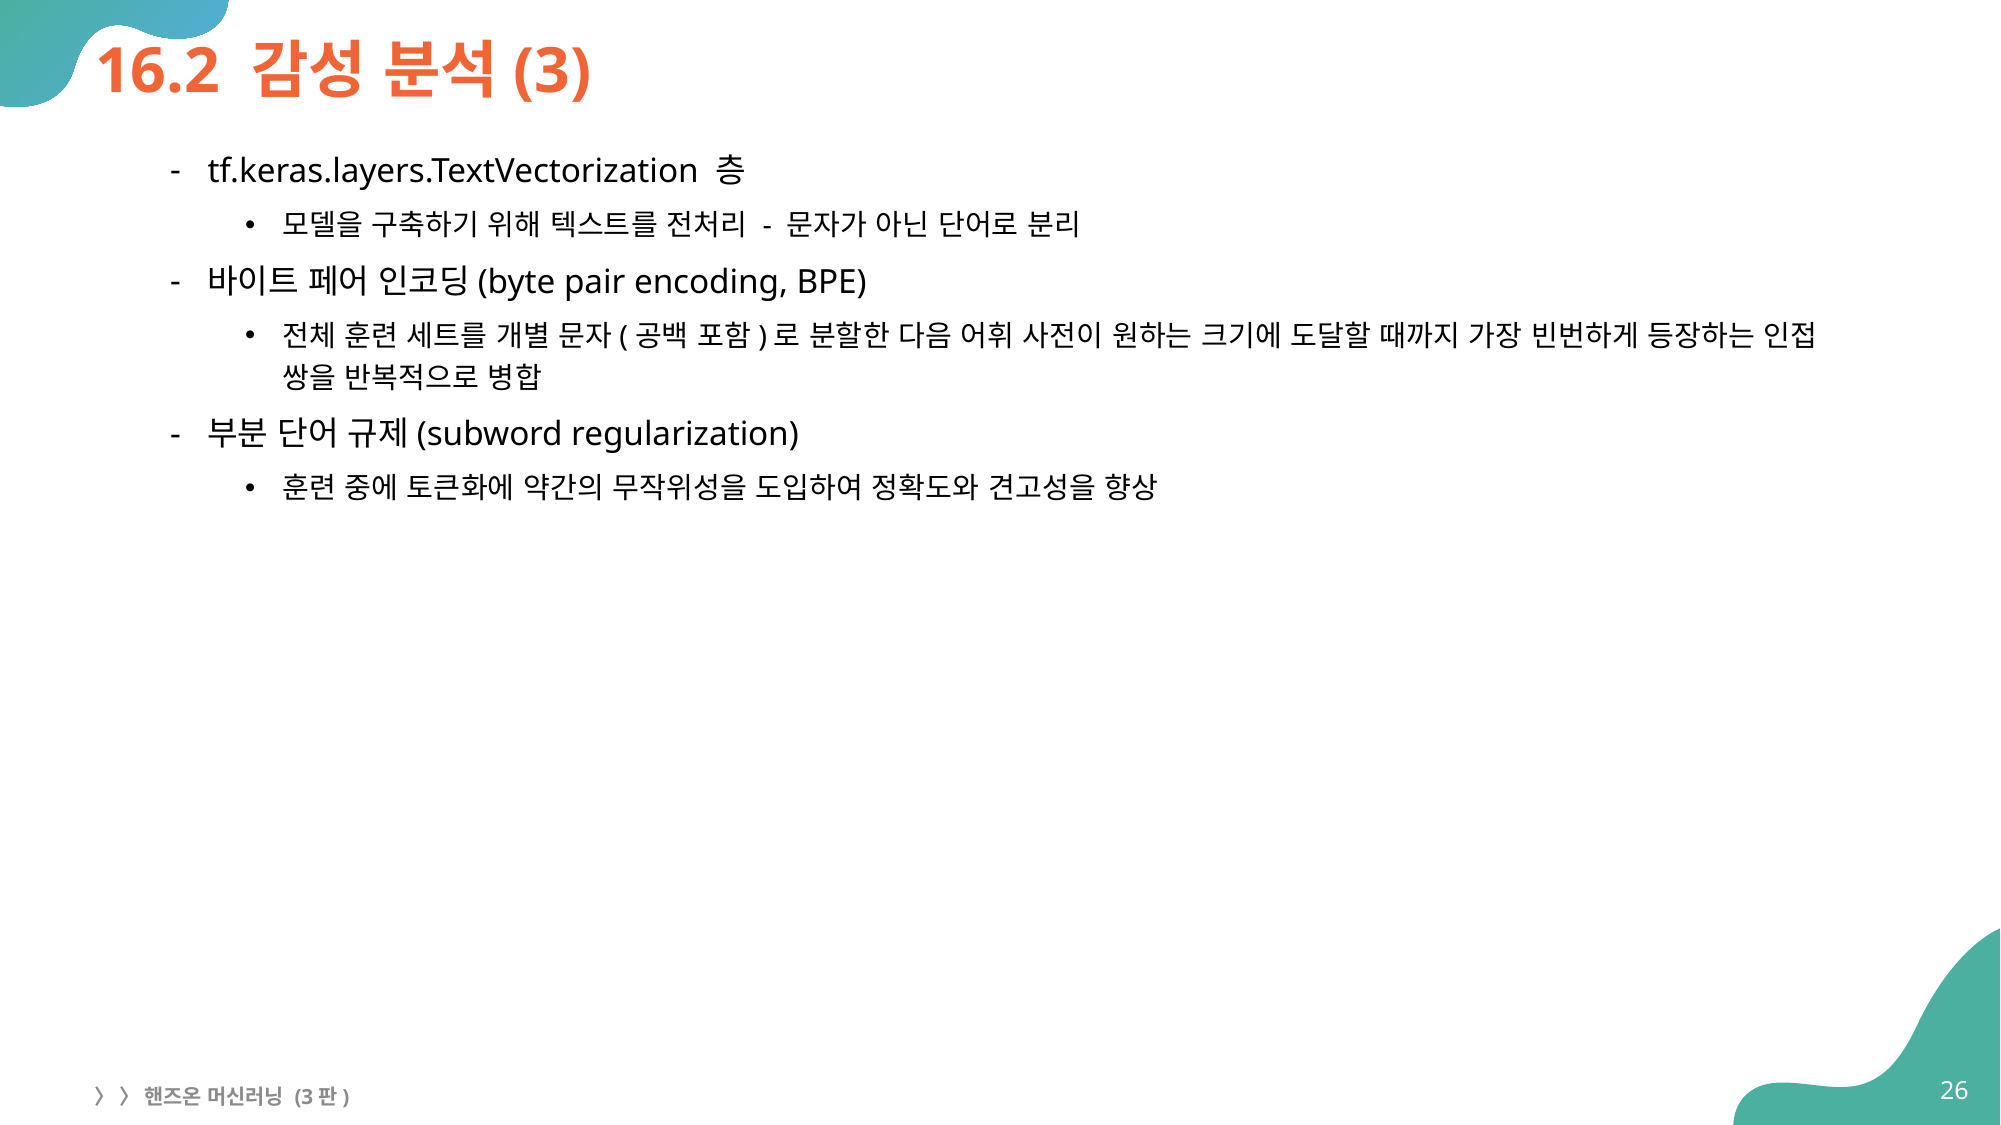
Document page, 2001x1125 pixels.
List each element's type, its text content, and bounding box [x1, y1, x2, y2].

slide_number 26 [1917, 1061, 1984, 1122]
title 16.2 감성 분석(3) [79, 17, 1931, 128]
list tf.keras.layers.TextVectorization 층 모델을 구축하기 위해 텍스트를 전처리 - 문자가 아닌 단어로 분리 바이트 페어 인코딩(byte pair encoding, BPE) 전체 훈련 세트를 개별 문자(공백 포함)로 분할한 다음 어휘 사전이 원하는 크기에 도달할 때까지 가장 빈번하게 등장하는 인접 쌍을 반복적으로 병합 부분 단어 규제(subword regularization) 훈련 중에 토큰화에 약간의 무작위성을 도입하여 정확도와 견고성을 향상 [79, 133, 1892, 1035]
footer 〉 〉 핸즈온 머신러닝 (3판) [79, 1078, 755, 1114]
